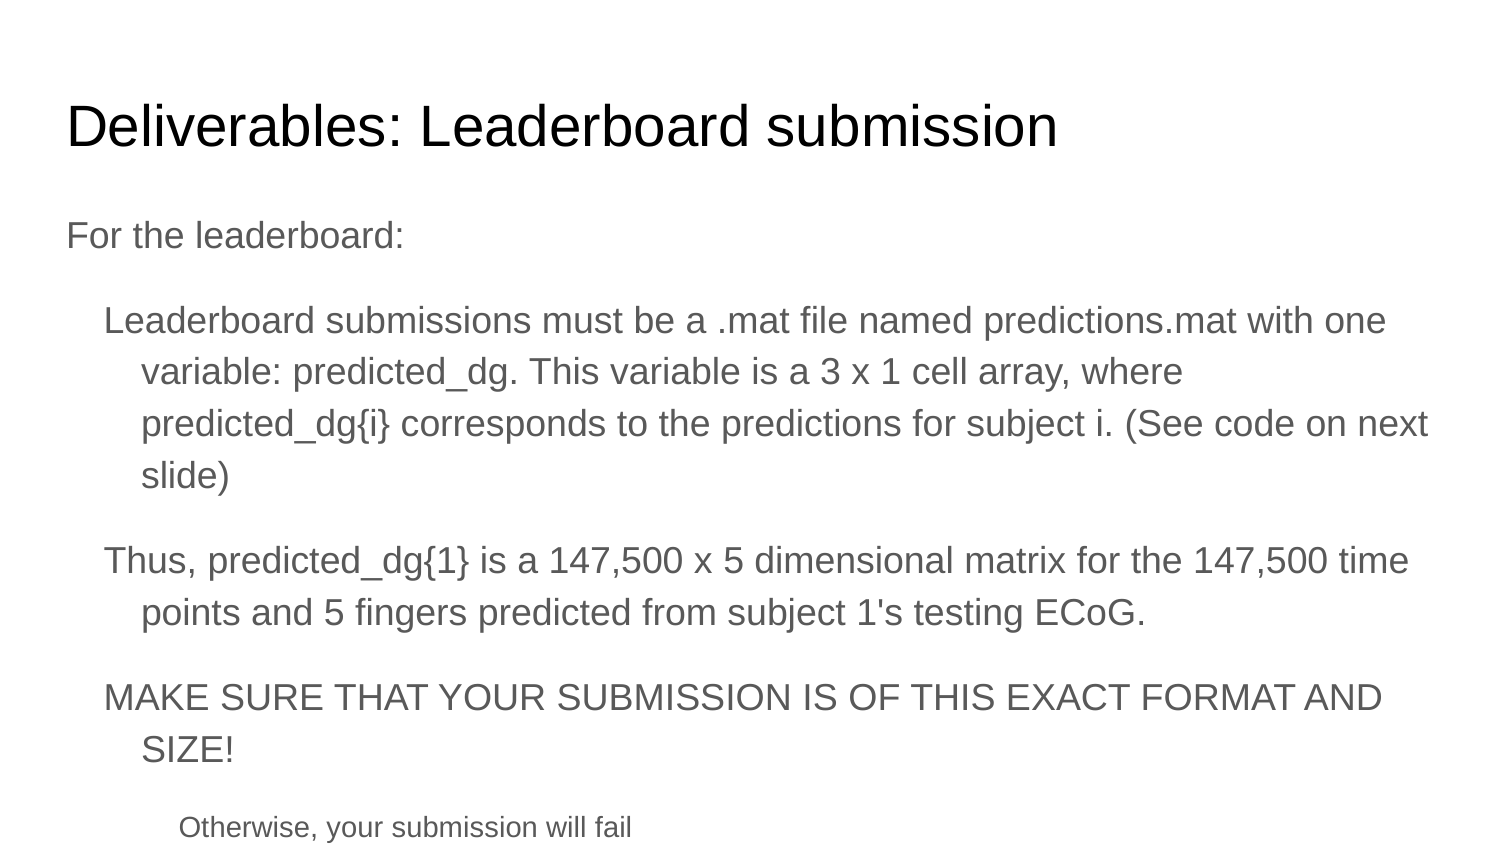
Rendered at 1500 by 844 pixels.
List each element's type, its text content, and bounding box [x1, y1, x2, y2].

title Deliverables: Leaderboard submission [51, 72, 1449, 167]
list For the leaderboard: Leaderboard submissions must be a .mat file named predictions.mat with one variable: predicted_dg. This variable is a 3 x 1 cell array, where predicted_dg{i} corresponds to the predictions for subject i. (See code on next slide) Thus, predicted_dg{1} is a 147,500 x 5 dimensional matrix for the 147,500 time points and 5 fingers predicted from subject 1's testing ECoG. MAKE SURE THAT YOUR SUBMISSION IS OF THIS EXACT FORMAT AND SIZE! Otherwise, your submission will fail [51, 189, 1449, 750]
